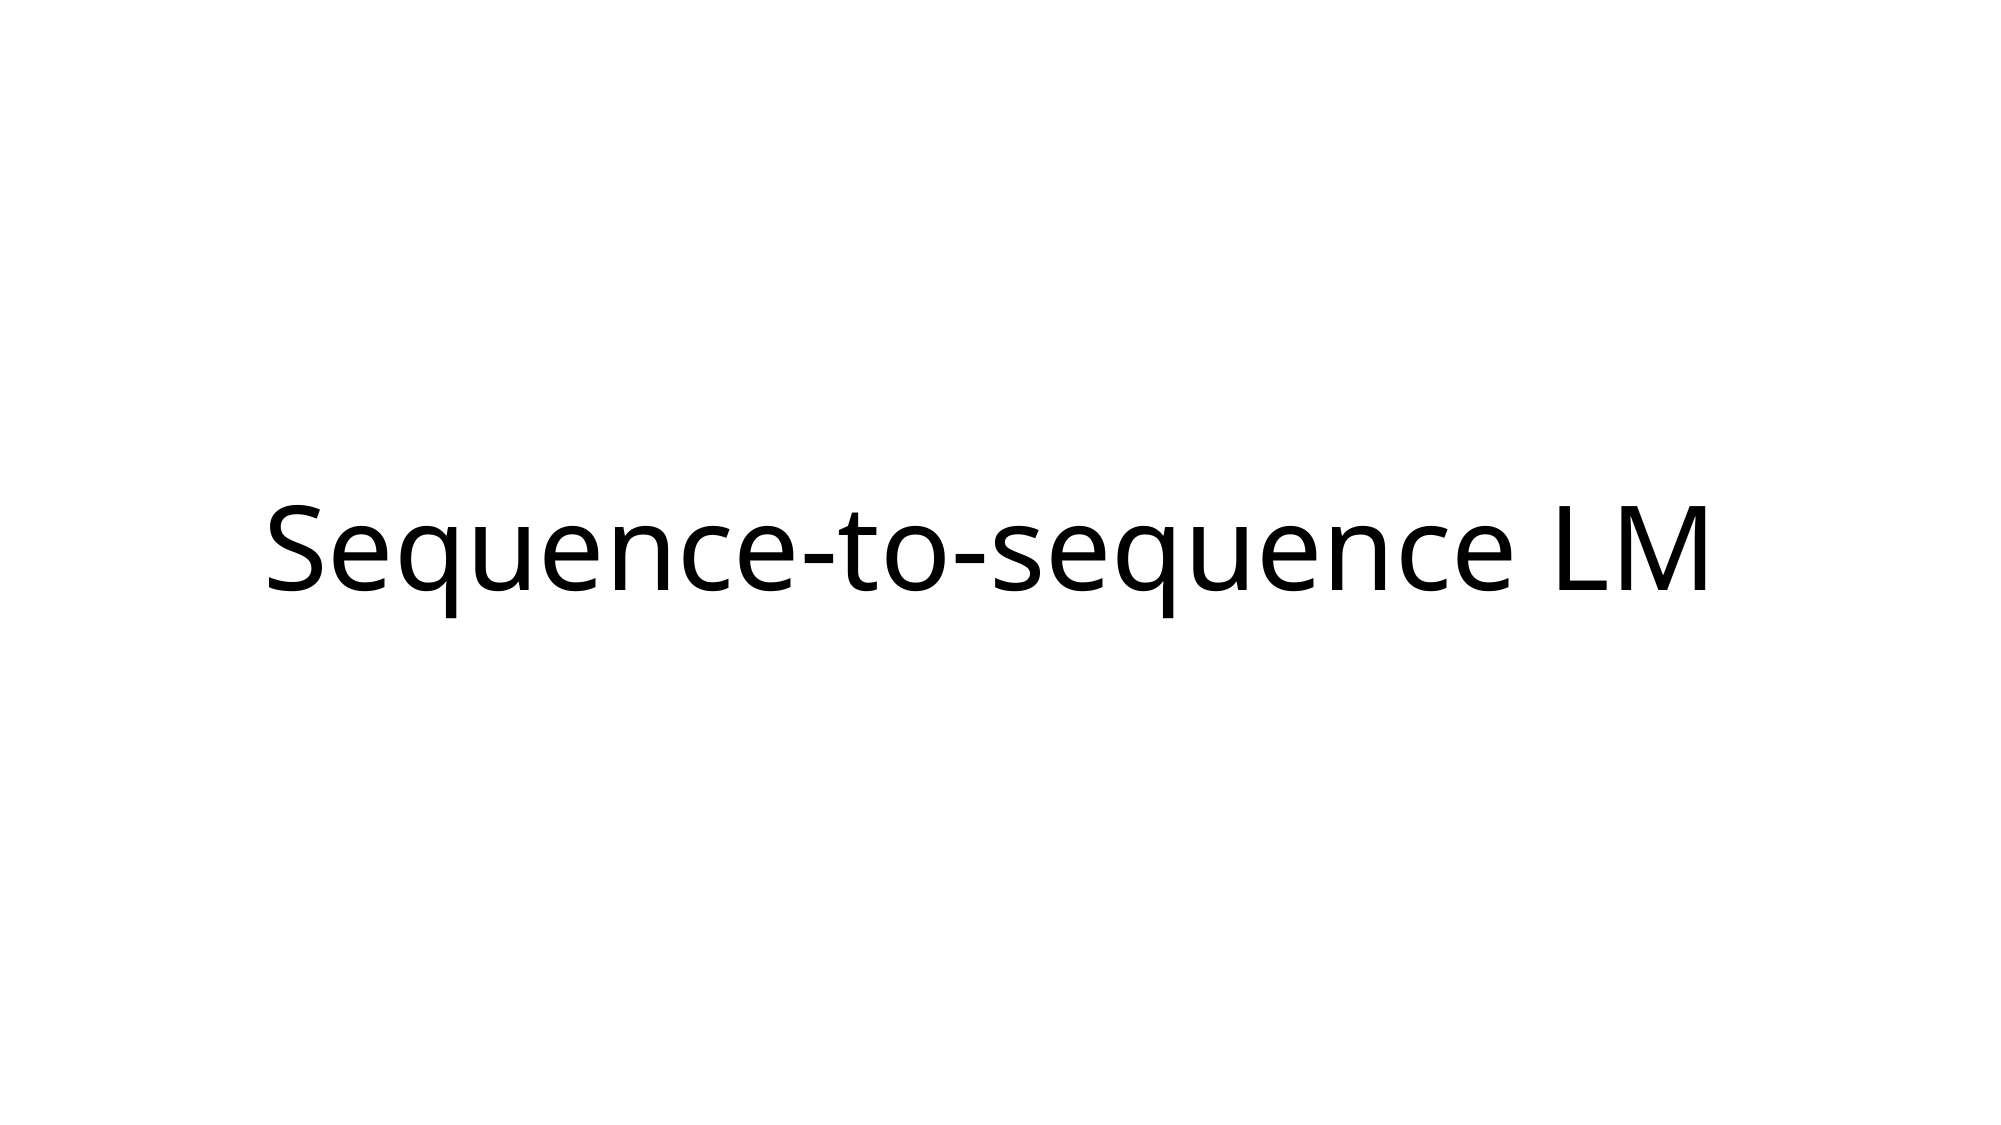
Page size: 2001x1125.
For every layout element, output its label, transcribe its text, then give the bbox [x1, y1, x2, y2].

title Sequence-to-sequence LM [240, 473, 1740, 624]
